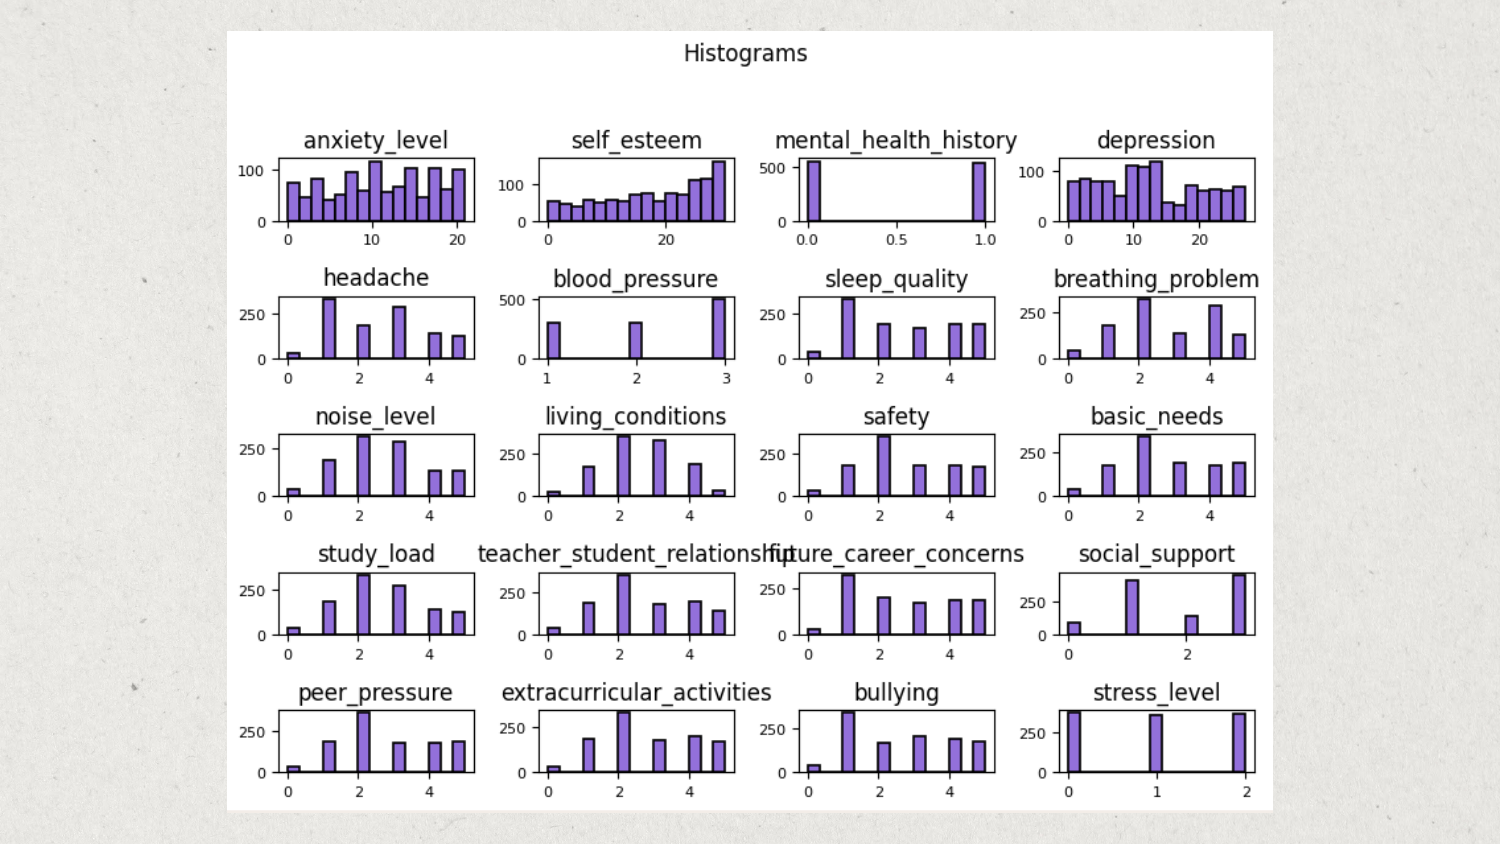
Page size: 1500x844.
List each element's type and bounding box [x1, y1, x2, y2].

picture [227, 30, 1273, 813]
text_box [0, 0, 1500, 844]
